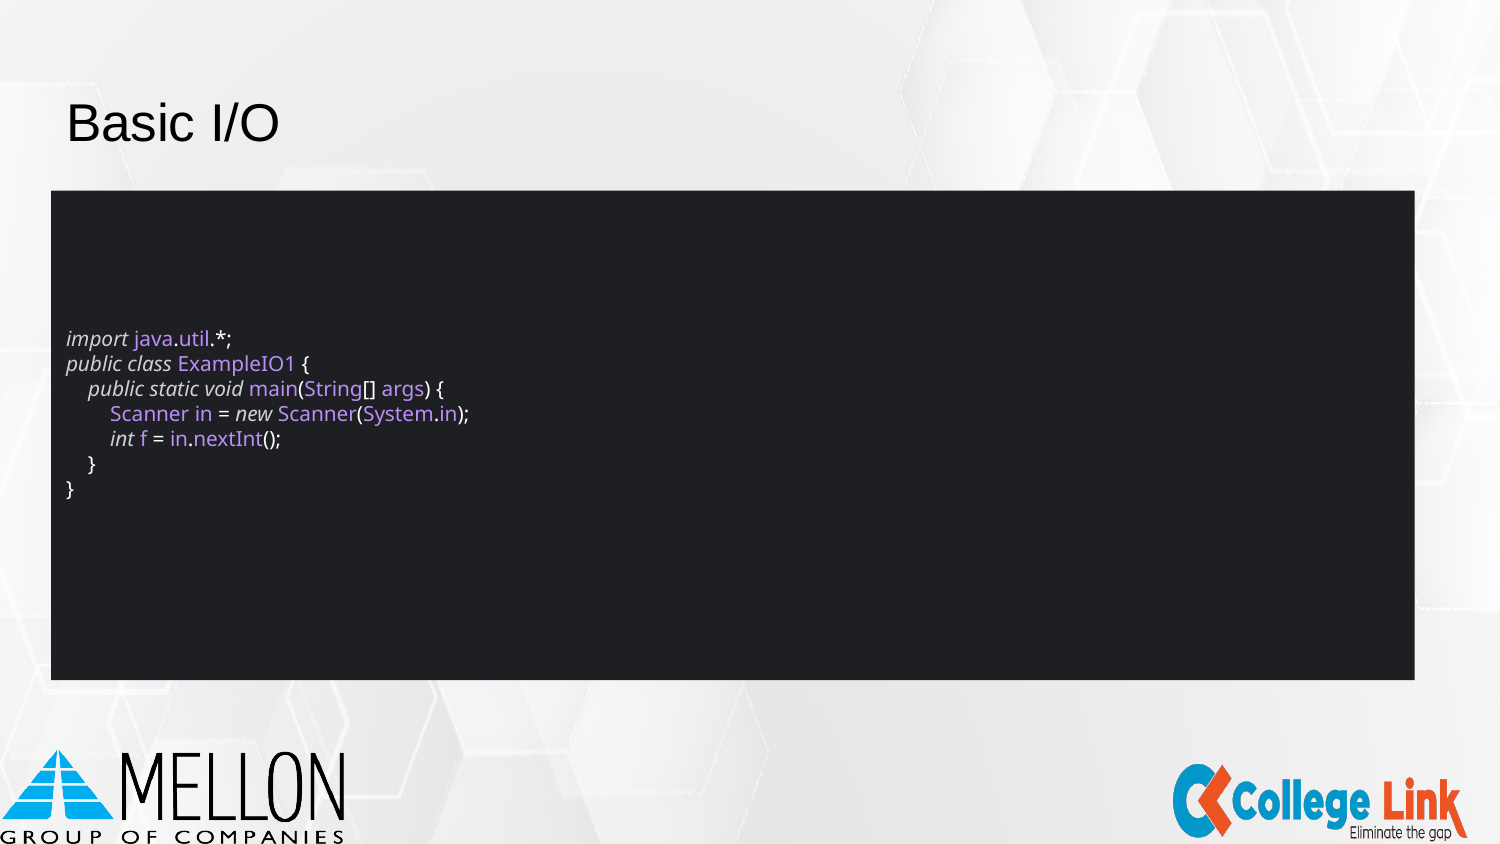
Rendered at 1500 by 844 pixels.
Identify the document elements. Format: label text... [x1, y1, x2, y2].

title Basic I/O [51, 72, 1449, 167]
picture [0, 0, 1500, 844]
list import java.util.*; public class ExampleIO1 { public static void main(String[] args) { Scanner in = new Scanner(System.in); int f = in.nextInt(); } } [51, 190, 1415, 681]
